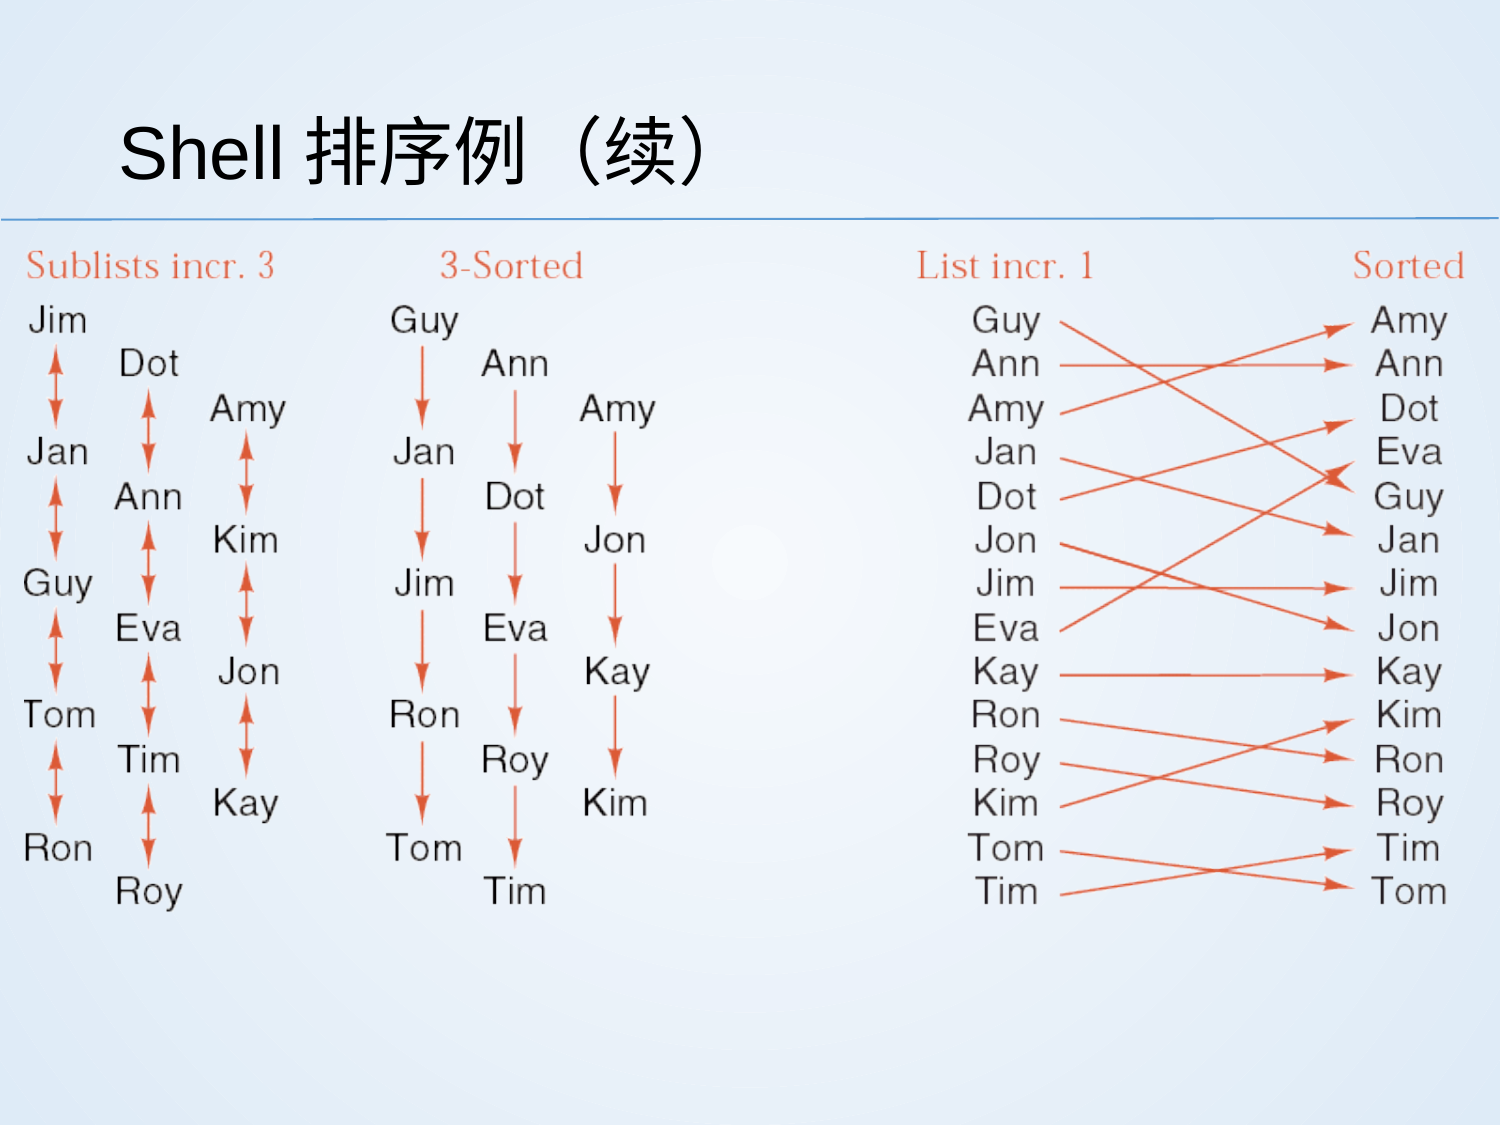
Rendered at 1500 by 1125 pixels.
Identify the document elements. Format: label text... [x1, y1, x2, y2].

title Shell排序例（续） [103, 59, 1397, 223]
picture [24, 249, 1469, 916]
